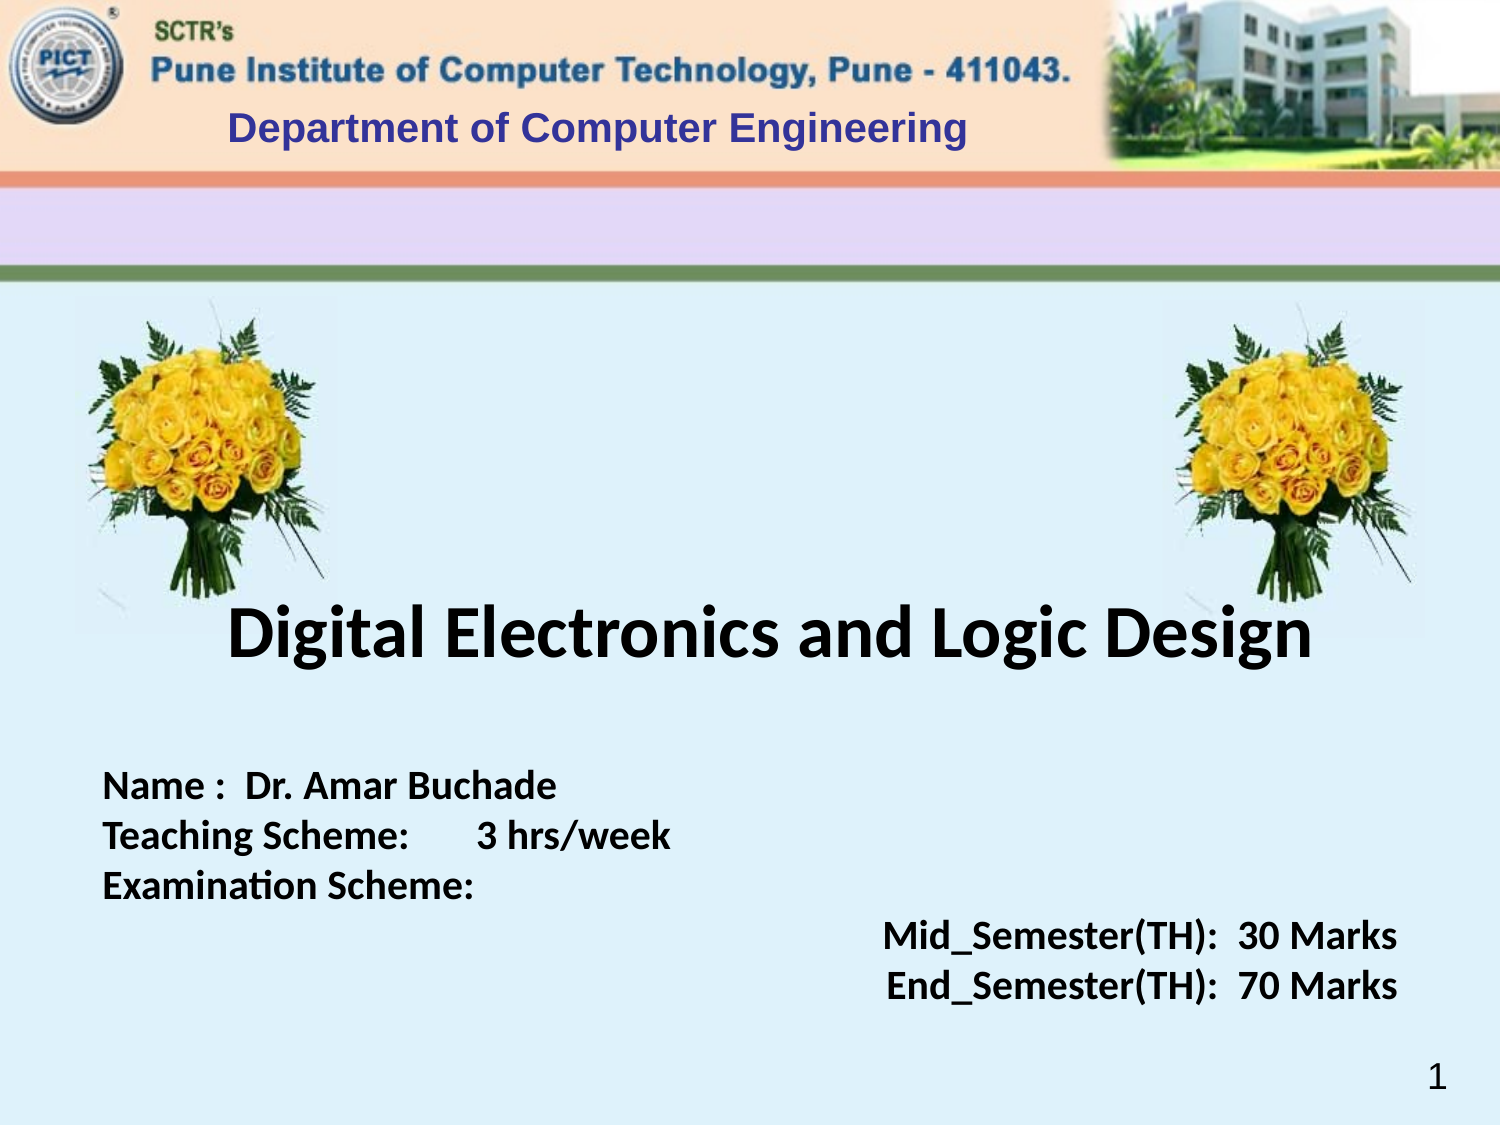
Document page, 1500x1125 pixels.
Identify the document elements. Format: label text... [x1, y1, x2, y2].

text_box Digital Electronics and Logic Design [212, 575, 1500, 817]
text_box [75, 296, 338, 634]
slide_number 1 [1420, 1053, 1475, 1100]
picture [0, 0, 1500, 1125]
text_box [1162, 299, 1425, 575]
text_box Department of Computer Engineering [225, 98, 972, 151]
text_box Name : Dr. Amar Buchade Teaching Scheme: 3 hrs/week Examination Scheme: Mid_Semester(TH): 30 Marks End_Semester(TH): 70 Marks [87, 749, 1413, 1063]
